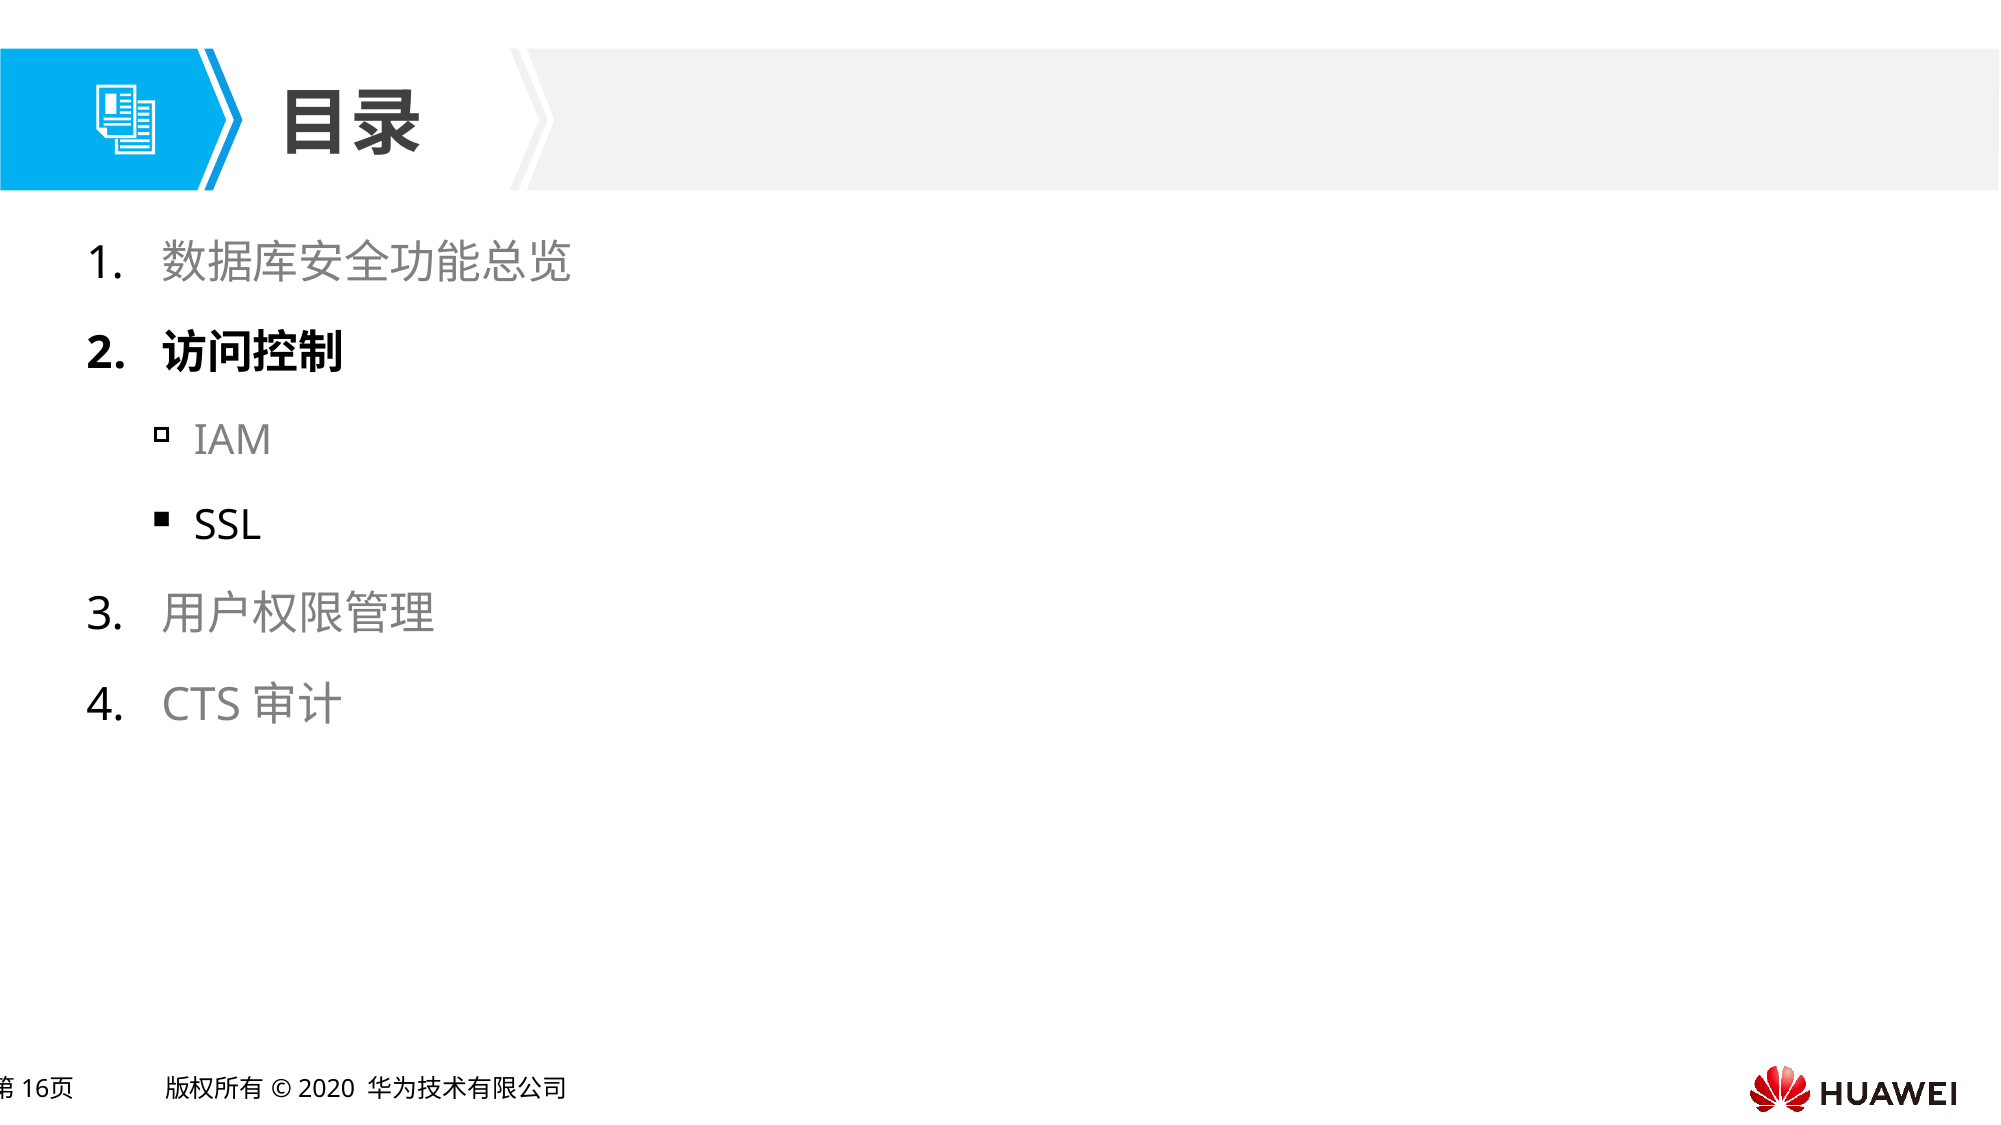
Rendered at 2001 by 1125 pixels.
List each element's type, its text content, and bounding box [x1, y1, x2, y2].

list 数据库安全功能总览 访问控制 IAM SSL 用户权限管理 CTS审计 [72, 203, 1929, 972]
picture [1750, 1066, 1956, 1112]
